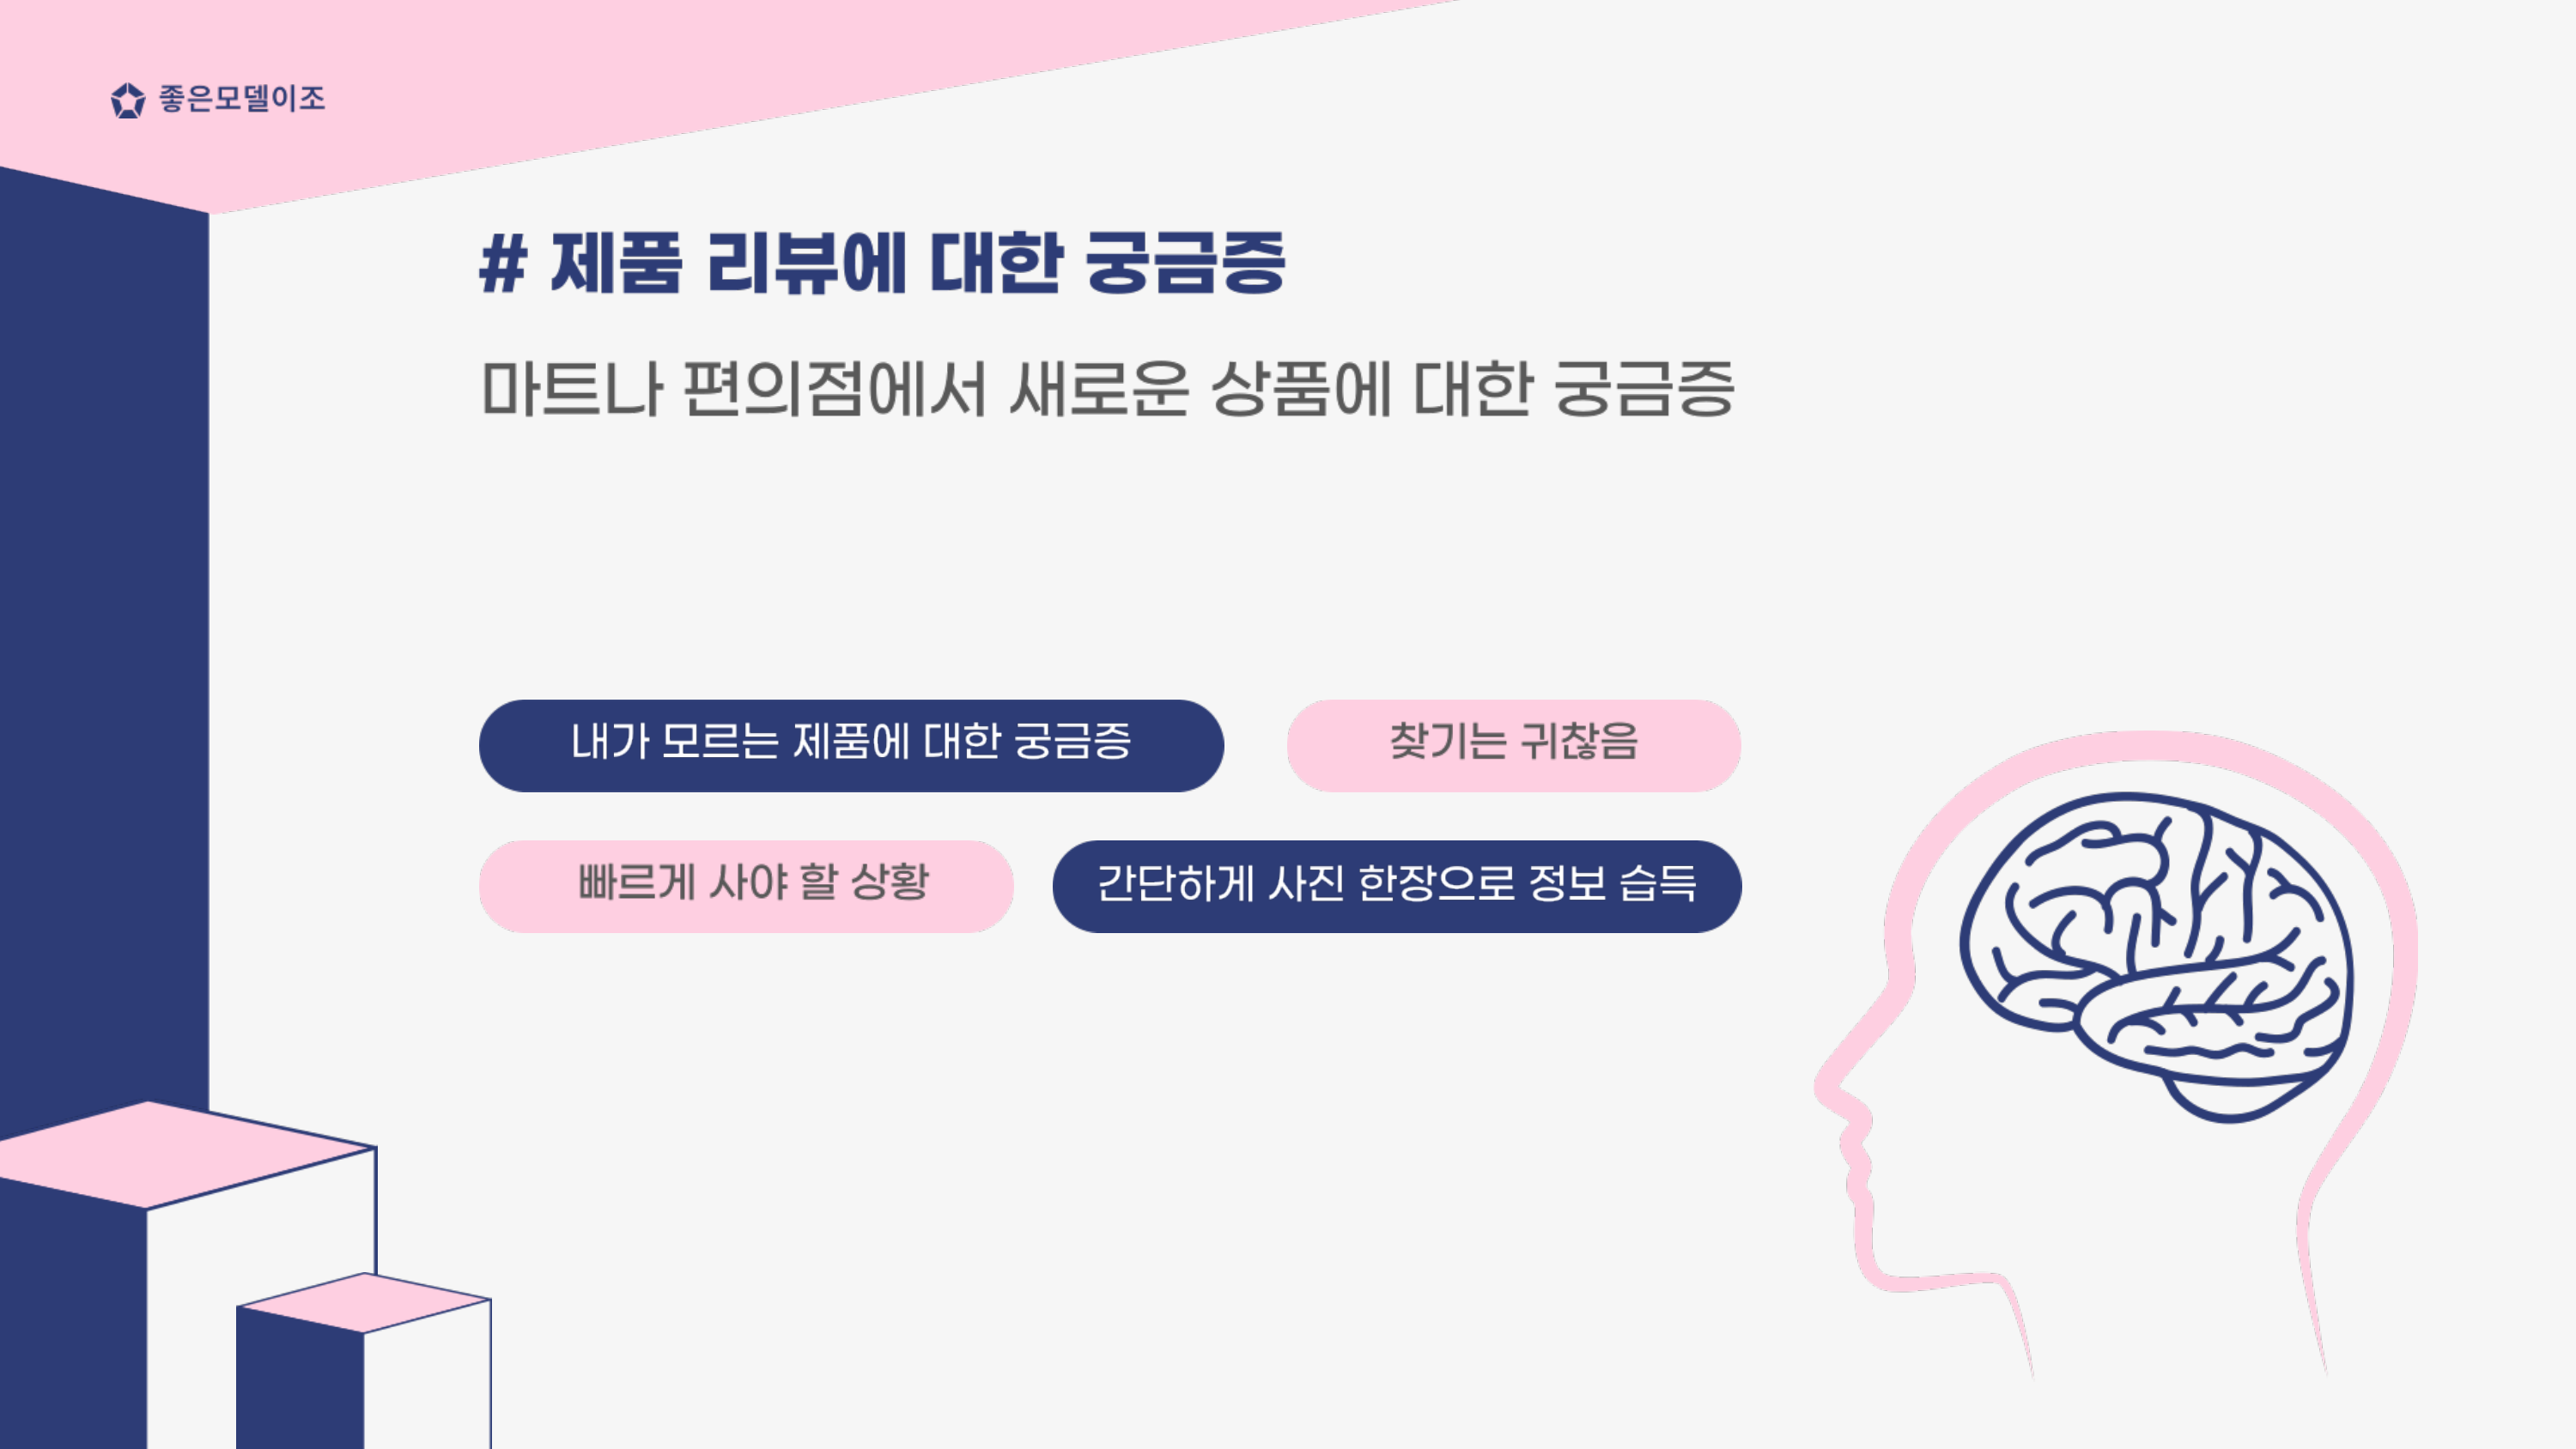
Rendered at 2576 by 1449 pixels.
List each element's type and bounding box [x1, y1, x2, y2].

picture [1329, 710, 1657, 779]
text_box [1814, 730, 2418, 1382]
picture [470, 341, 1765, 448]
text_box [0, 224, 210, 1097]
text_box [1053, 840, 1742, 934]
picture [465, 215, 1320, 329]
text_box [479, 840, 1015, 934]
text_box [0, 0, 2455, 215]
picture [529, 851, 951, 920]
text_box [479, 700, 1224, 793]
picture [1085, 852, 1716, 922]
text_box [110, 78, 447, 122]
text_box [1287, 700, 1741, 793]
text_box [0, 1098, 378, 1449]
text_box [236, 1271, 492, 1449]
